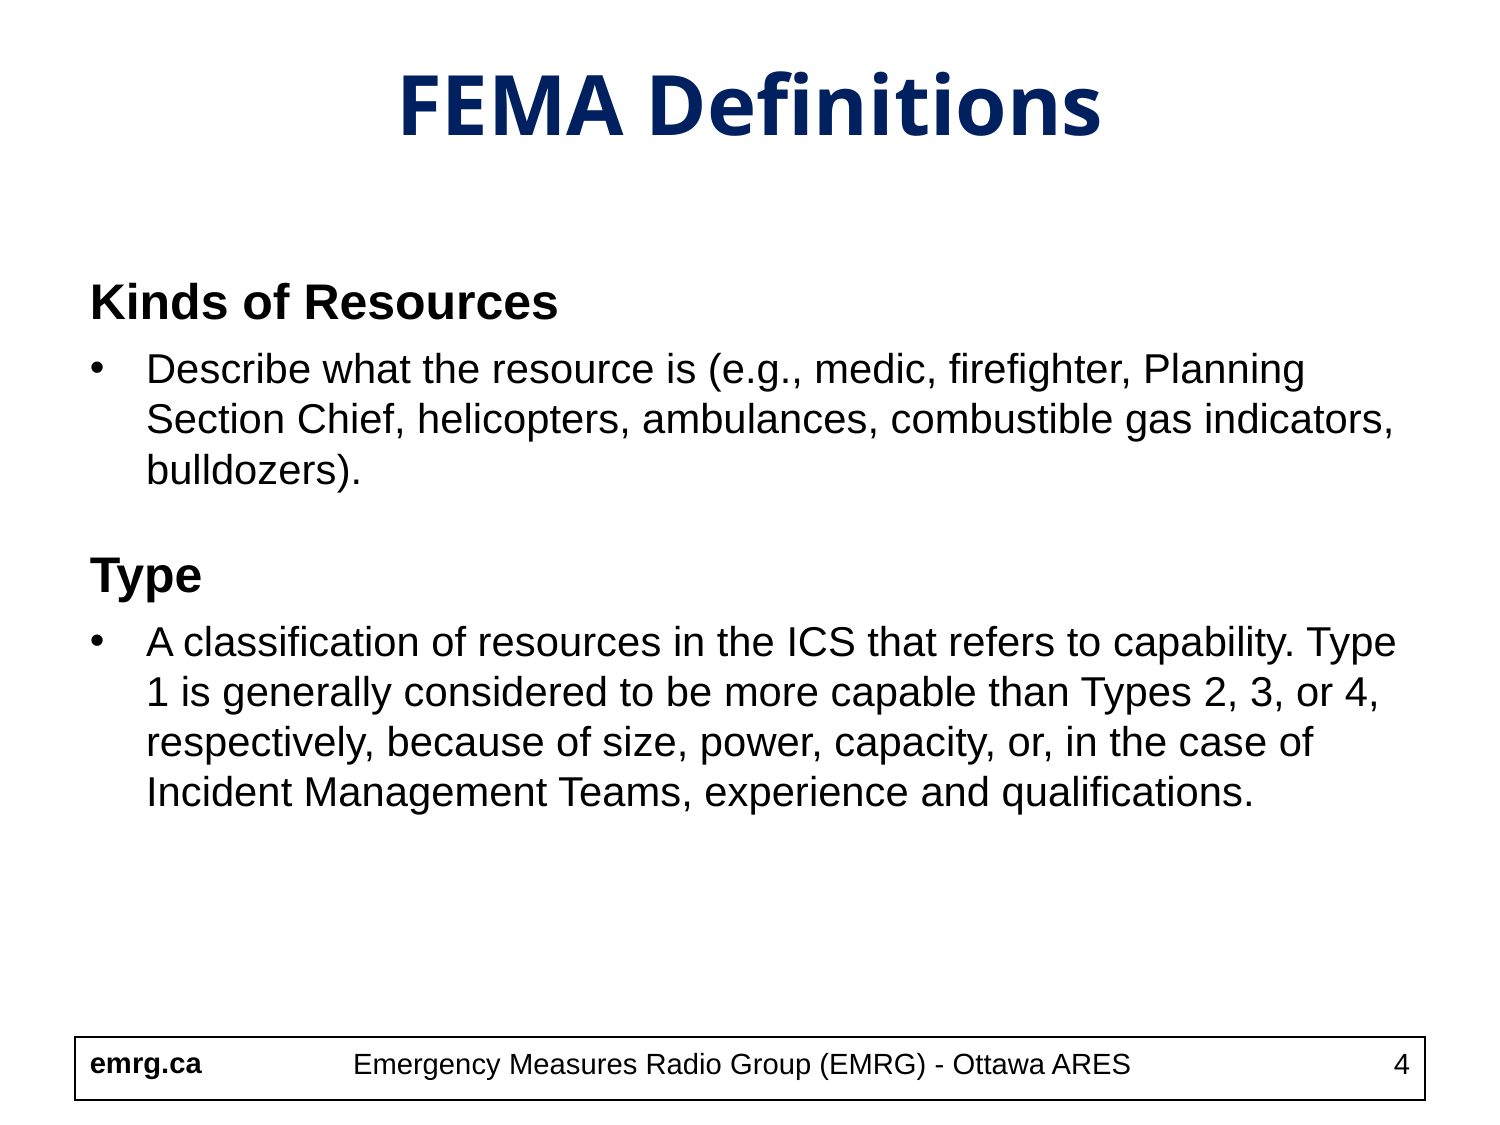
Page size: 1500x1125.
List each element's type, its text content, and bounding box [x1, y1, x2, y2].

text_box Kinds of Resources Describe what the resource is (e.g., medic, firefighter, Planning Section Chief, helicopters, ambulances, combustible gas indicators, bulldozers). Type A classification of resources in the ICS that refers to capability. Type 1 is generally considered to be more capable than Types 2, 3, or 4, respectively, because of size, power, capacity, or, in the case of Incident Management Teams, experience and qualifications. [74, 262, 1425, 1005]
footer Emergency Measures Radio Group (EMRG) - Ottawa ARES [247, 1037, 1238, 1103]
text_box FEMA Definitions [74, 45, 1425, 233]
slide_number 4 [1245, 1037, 1426, 1103]
